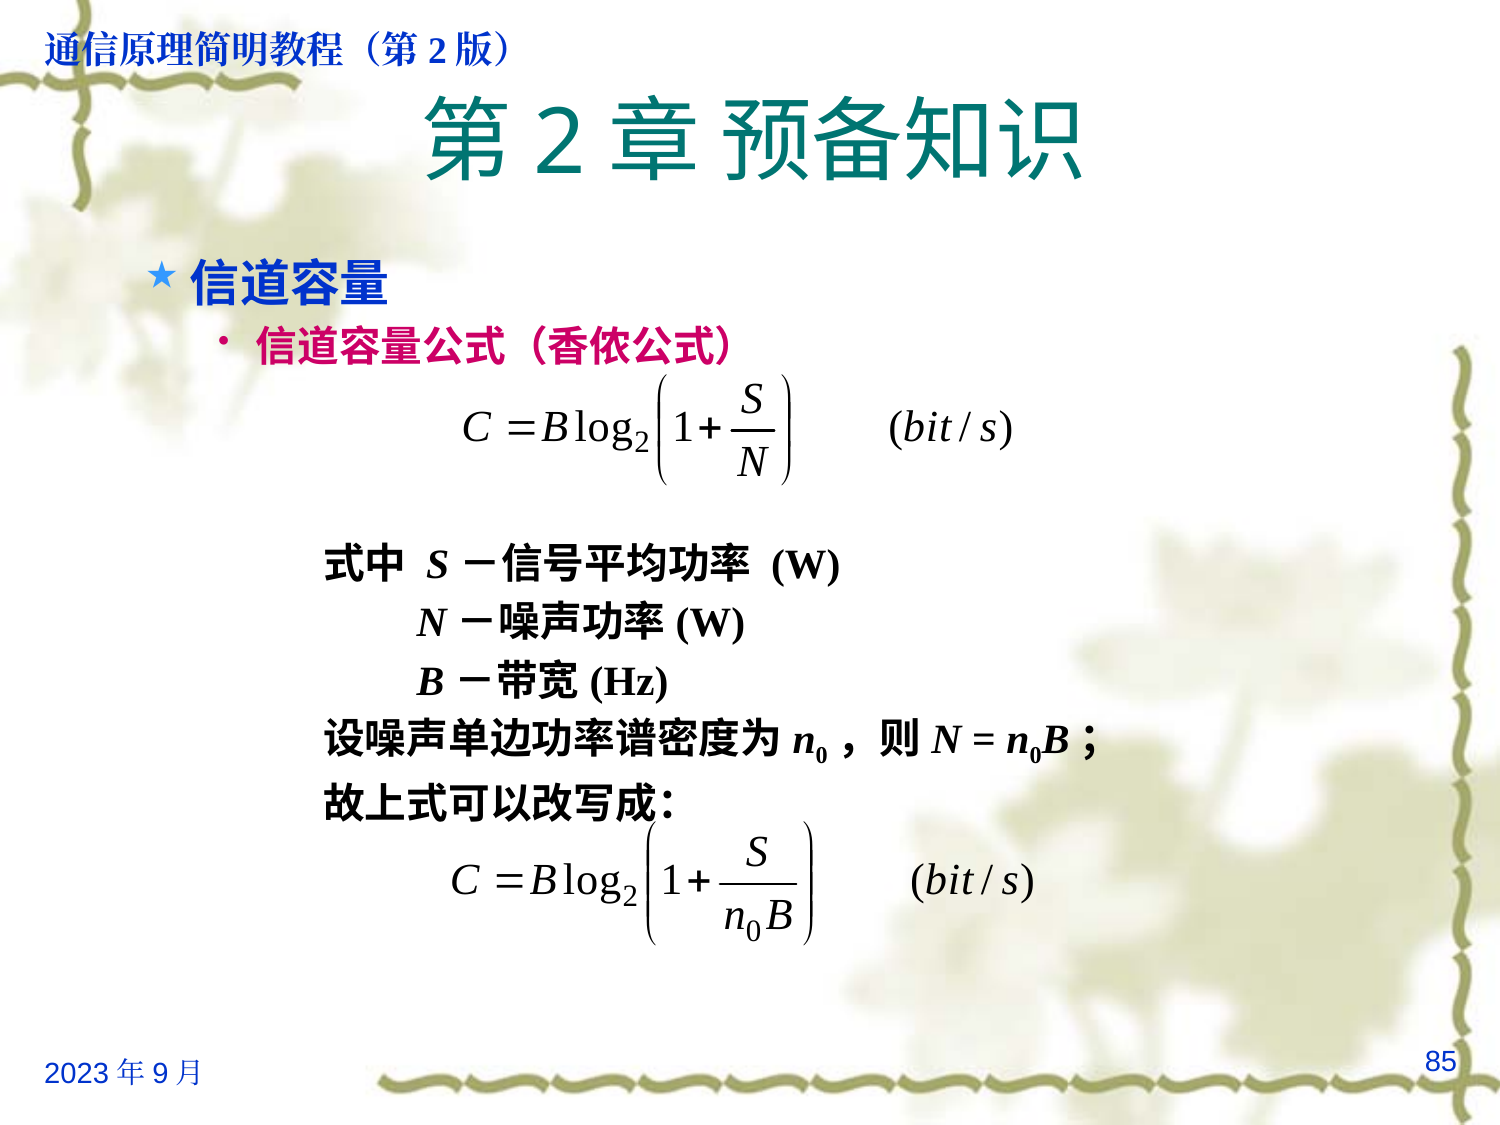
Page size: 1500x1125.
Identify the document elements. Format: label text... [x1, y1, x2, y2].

title 第2章 预备知识 [53, 42, 1455, 231]
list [442, 810, 1046, 957]
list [454, 361, 1022, 499]
footer 85 [1399, 1034, 1483, 1090]
list 信道容量 信道容量公式（香侬公式） 式中 S－信号平均功率 (W) N－噪声功率(W) B－带宽(Hz) 设噪声单边功率谱密度为n0，则N = n0B； 故上式可以改写成： [53, 243, 1424, 1047]
picture [0, 0, 1500, 1125]
